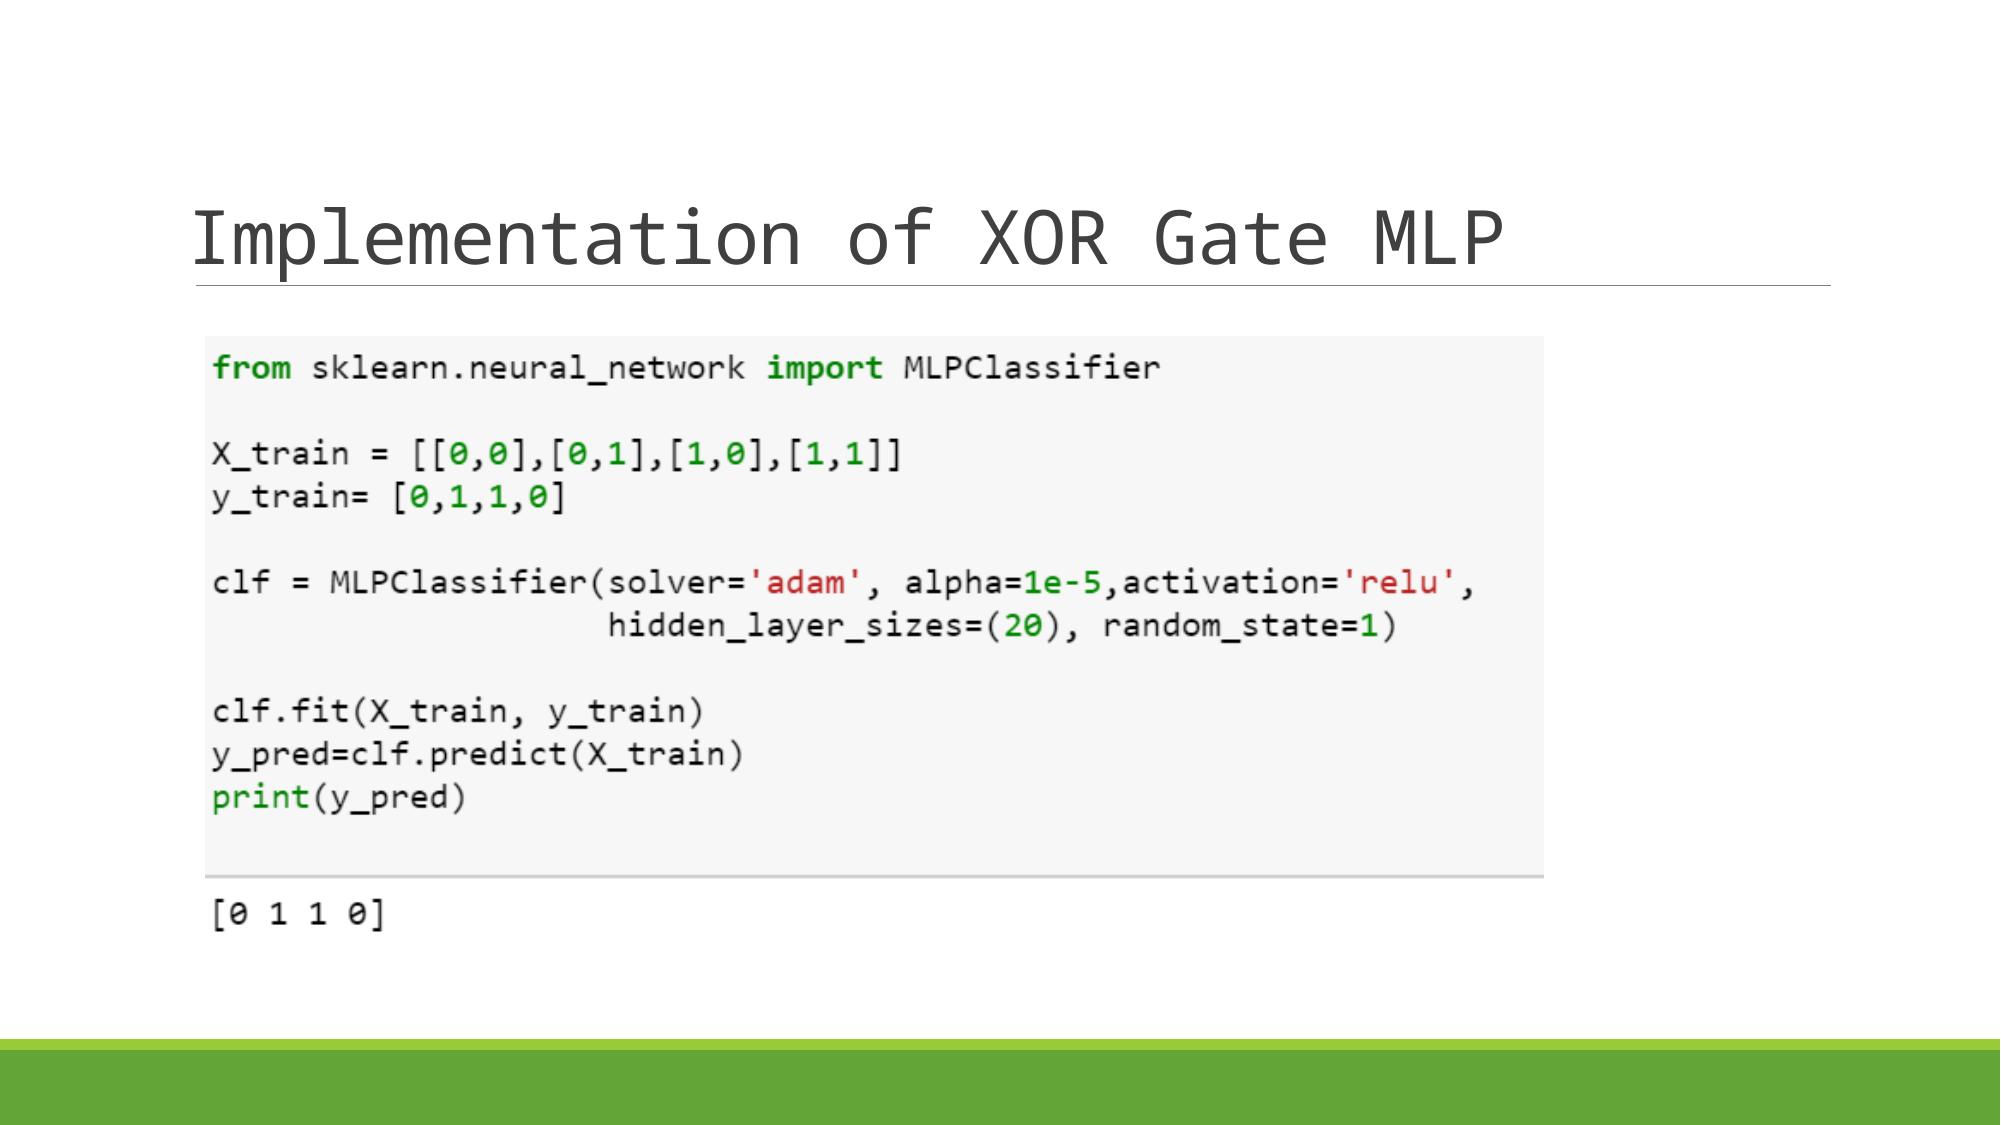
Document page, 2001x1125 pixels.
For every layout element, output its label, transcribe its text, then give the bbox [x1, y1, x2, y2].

picture [204, 336, 1545, 949]
text_box Implementation of XOR Gate MLP [172, 163, 1650, 305]
